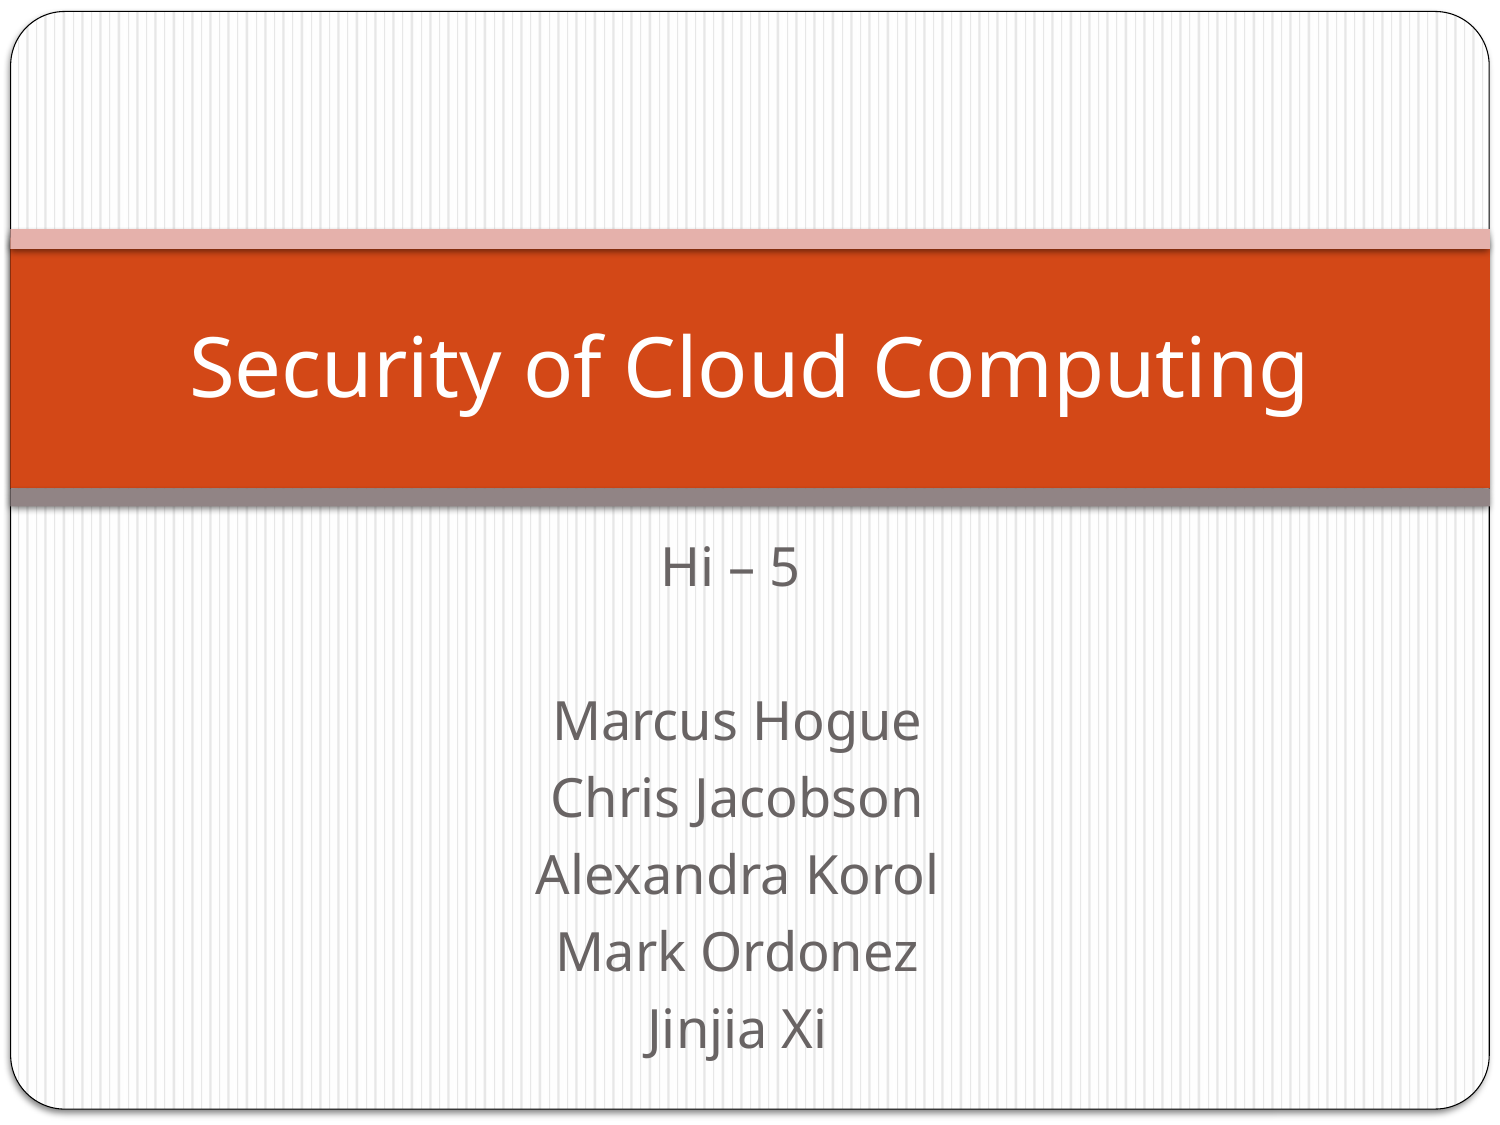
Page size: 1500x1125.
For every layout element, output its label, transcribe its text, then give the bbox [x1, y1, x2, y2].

subtitle Hi – 5 Marcus Hogue Chris Jacobson Alexandra Korol Mark Ordonez Jinjia Xi [212, 524, 1263, 788]
title Security of Cloud Computing [74, 246, 1426, 489]
